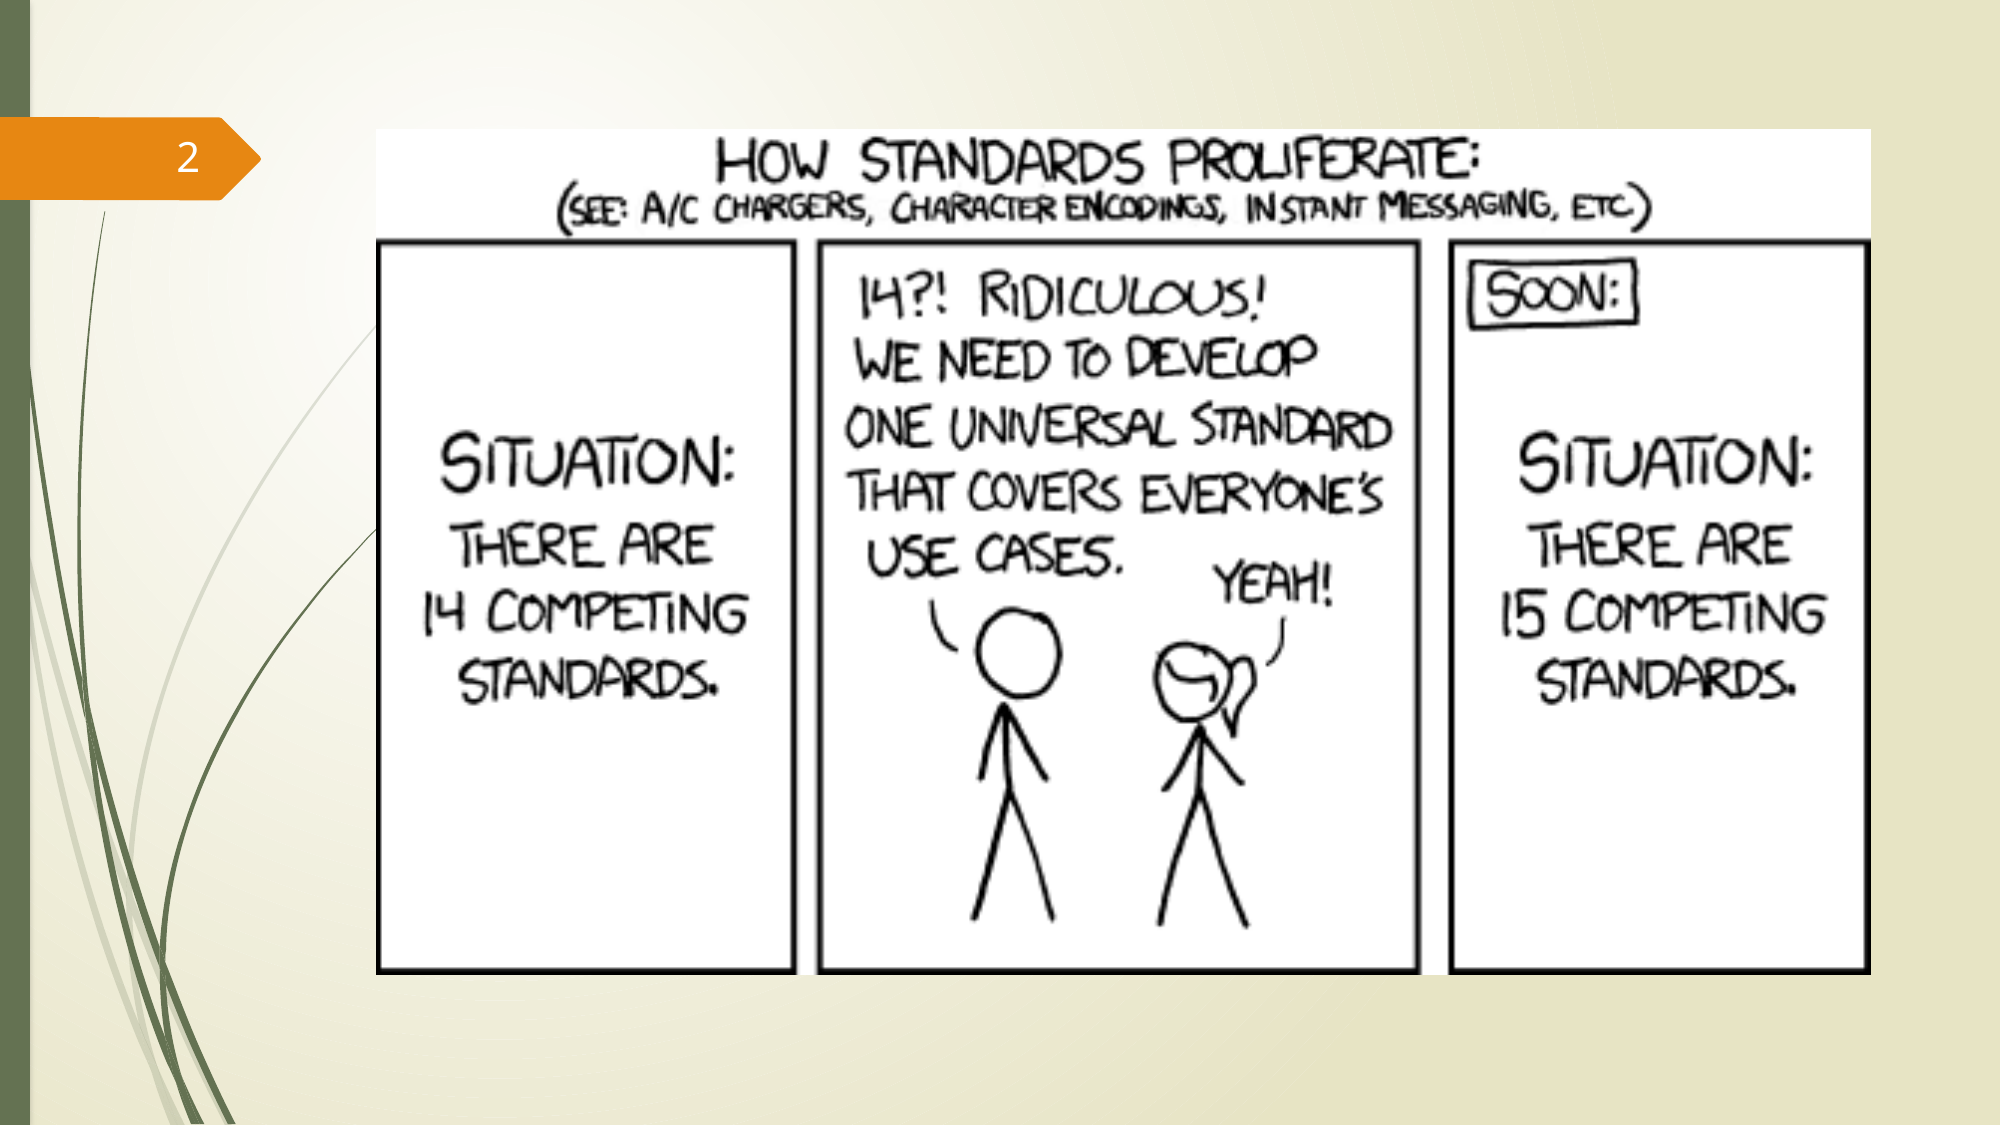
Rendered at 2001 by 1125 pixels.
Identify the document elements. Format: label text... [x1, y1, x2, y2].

slide_number 2 [87, 129, 216, 190]
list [376, 128, 1871, 975]
